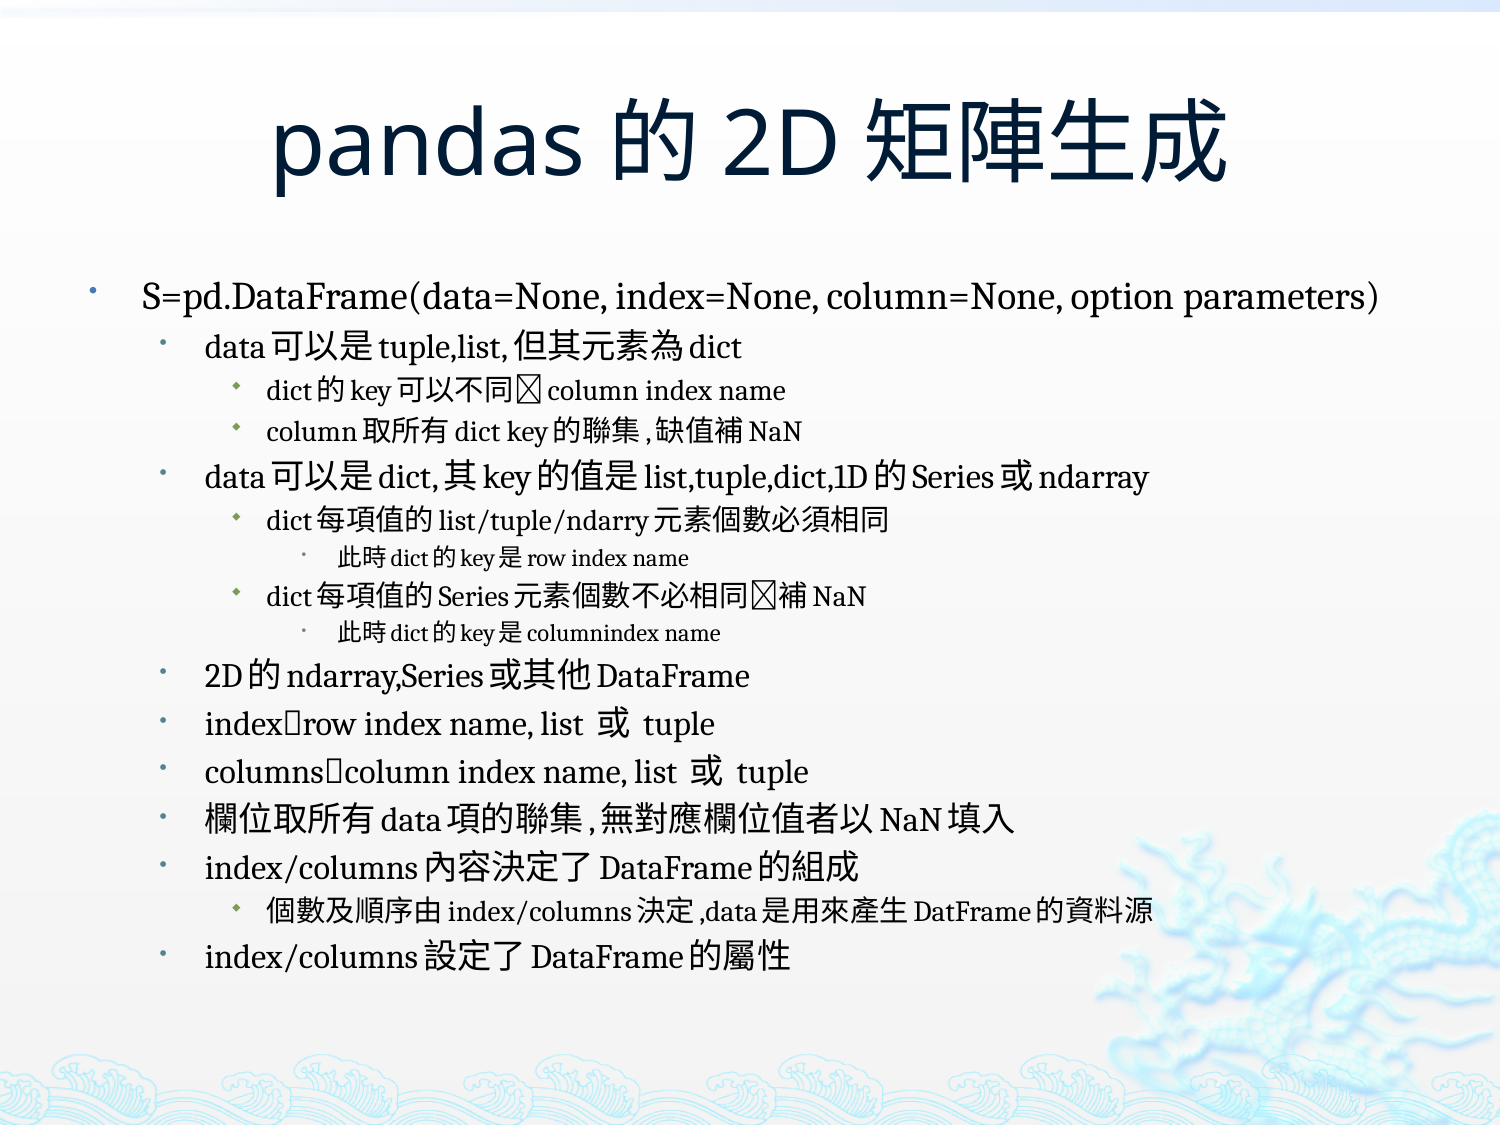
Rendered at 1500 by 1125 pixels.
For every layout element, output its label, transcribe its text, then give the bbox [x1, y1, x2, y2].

list S=pd.DataFrame(data=None, index=None, column=None, option parameters) data可以是tuple,list,但其元素為dict dict的key可以不同column index name column取所有dict key的聯集,缺值補NaN data可以是dict,其key的值是list,tuple,dict,1D的Series或ndarray dict每項值的list/tuple/ndarry元素個數必須相同 此時dict的key是row index name dict每項值的Series元素個數不必相同補NaN 此時dict的key是columnindex name 2D的ndarray,Series或其他DataFrame indexrow index name, list 或 tuple columnscolumn index name, list 或 tuple 欄位取所有data項的聯集,無對應欄位值者以NaN填入 index/columns內容決定了DataFrame的組成 個數及順序由index/columns決定,data是用來產生DatFrame的資料源 index/columns設定了DataFrame的屬性 [75, 262, 1425, 1005]
title pandas的2D矩陣生成 [75, 45, 1425, 233]
